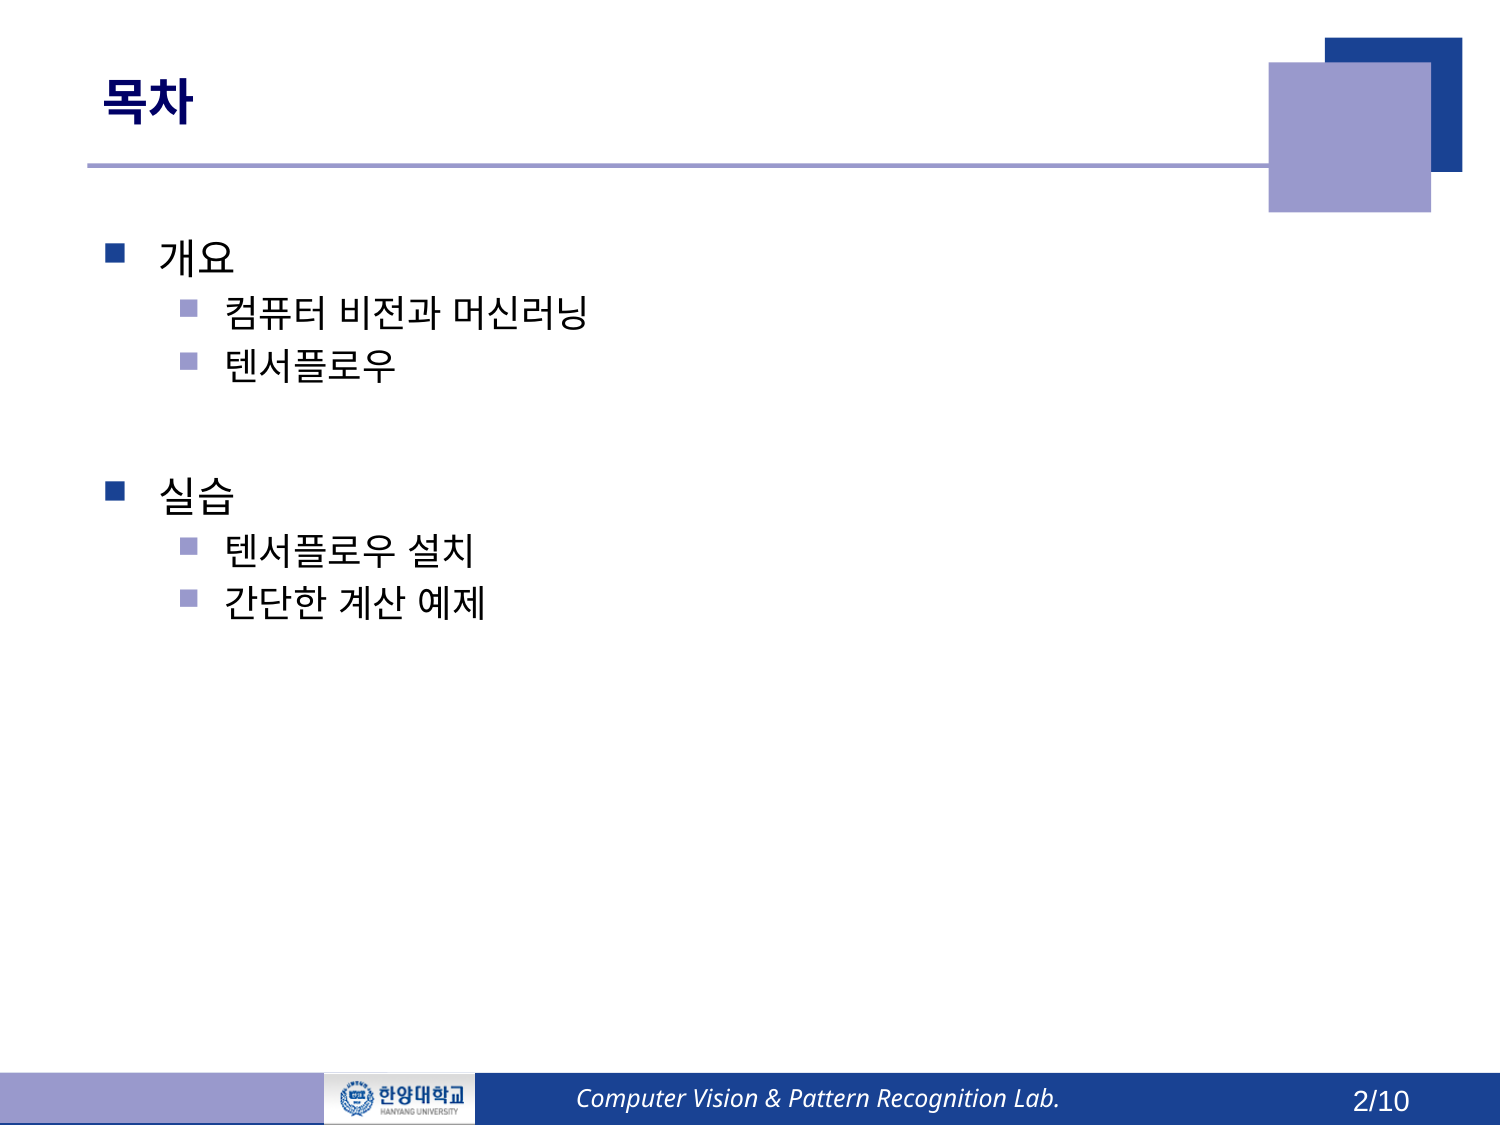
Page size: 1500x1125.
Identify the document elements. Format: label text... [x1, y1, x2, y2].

title 목차 [87, 37, 1238, 163]
picture [324, 1073, 475, 1125]
slide_number 2/10 [1187, 1074, 1426, 1125]
footer Computer Vision & Pattern Recognition Lab. [474, 1074, 1163, 1125]
list 개요 컴퓨터 비전과 머신러닝 텐서플로우 실습 텐서플로우 설치 간단한 계산 예제 [87, 224, 1425, 1013]
